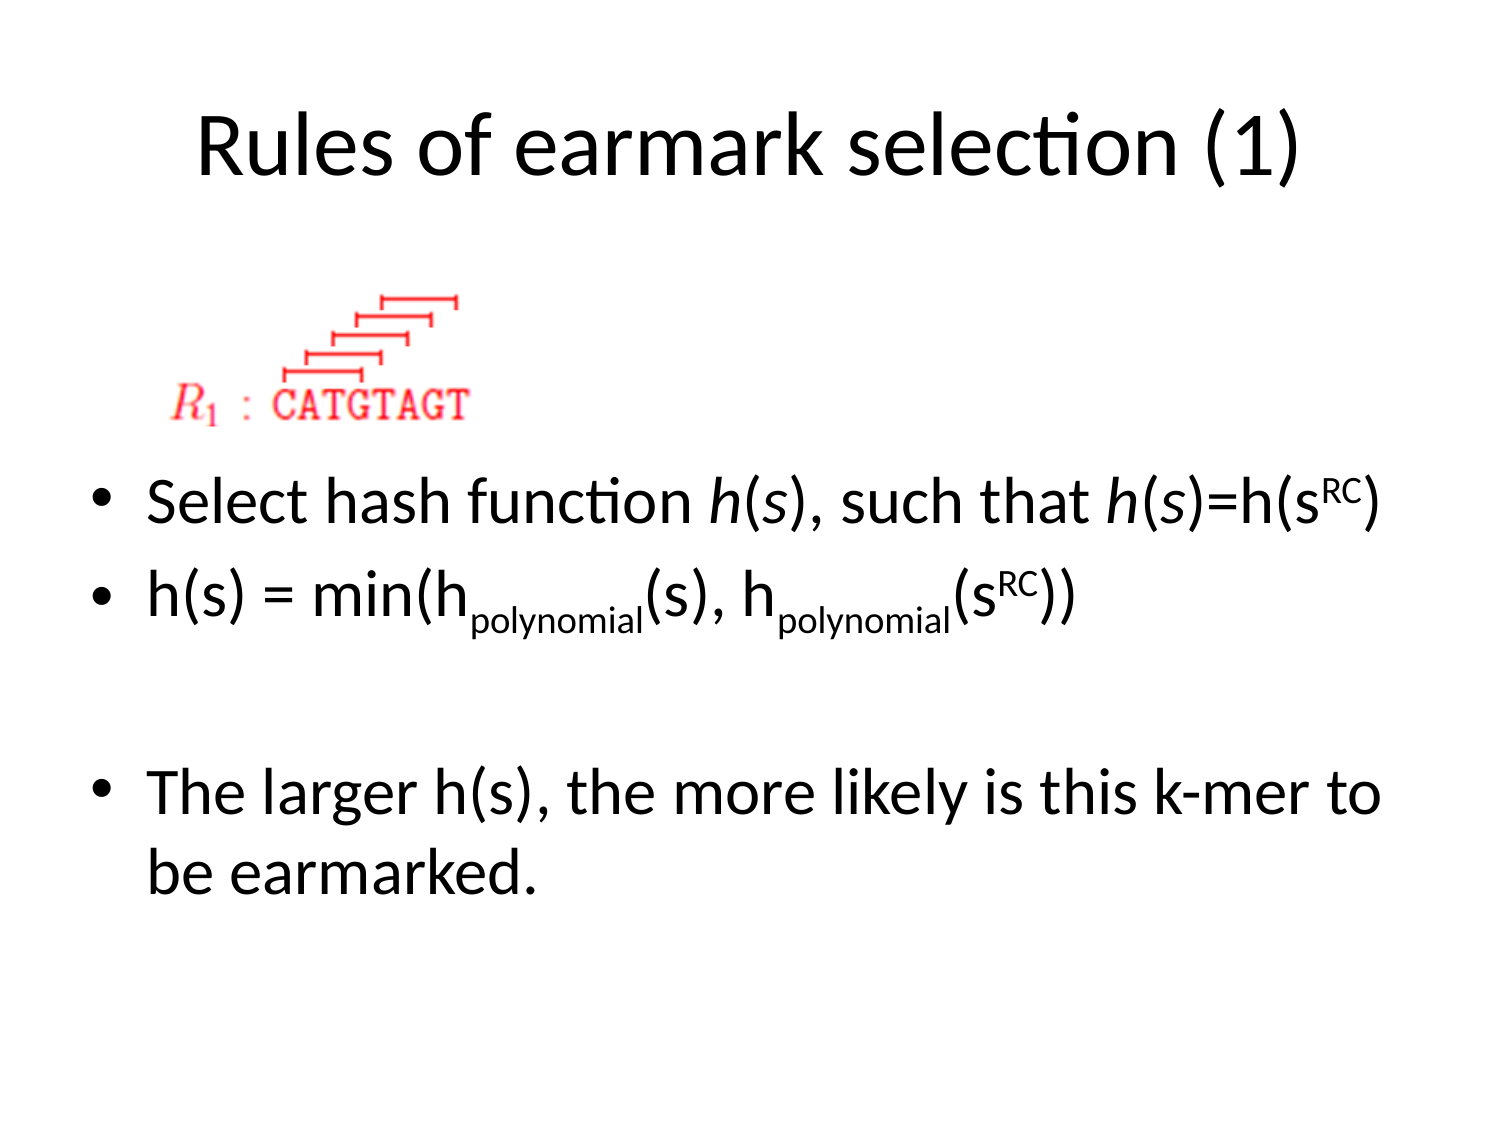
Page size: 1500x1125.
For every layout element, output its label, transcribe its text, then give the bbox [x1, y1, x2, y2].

list Select hash function h(s), such that h(s)=h(sRC) h(s) = min(hpolynomial(s), hpolynomial(sRC)) The larger h(s), the more likely is this k-mer to be earmarked. [75, 262, 1425, 1005]
title Rules of earmark selection (1) [75, 45, 1425, 233]
picture [163, 290, 491, 441]
